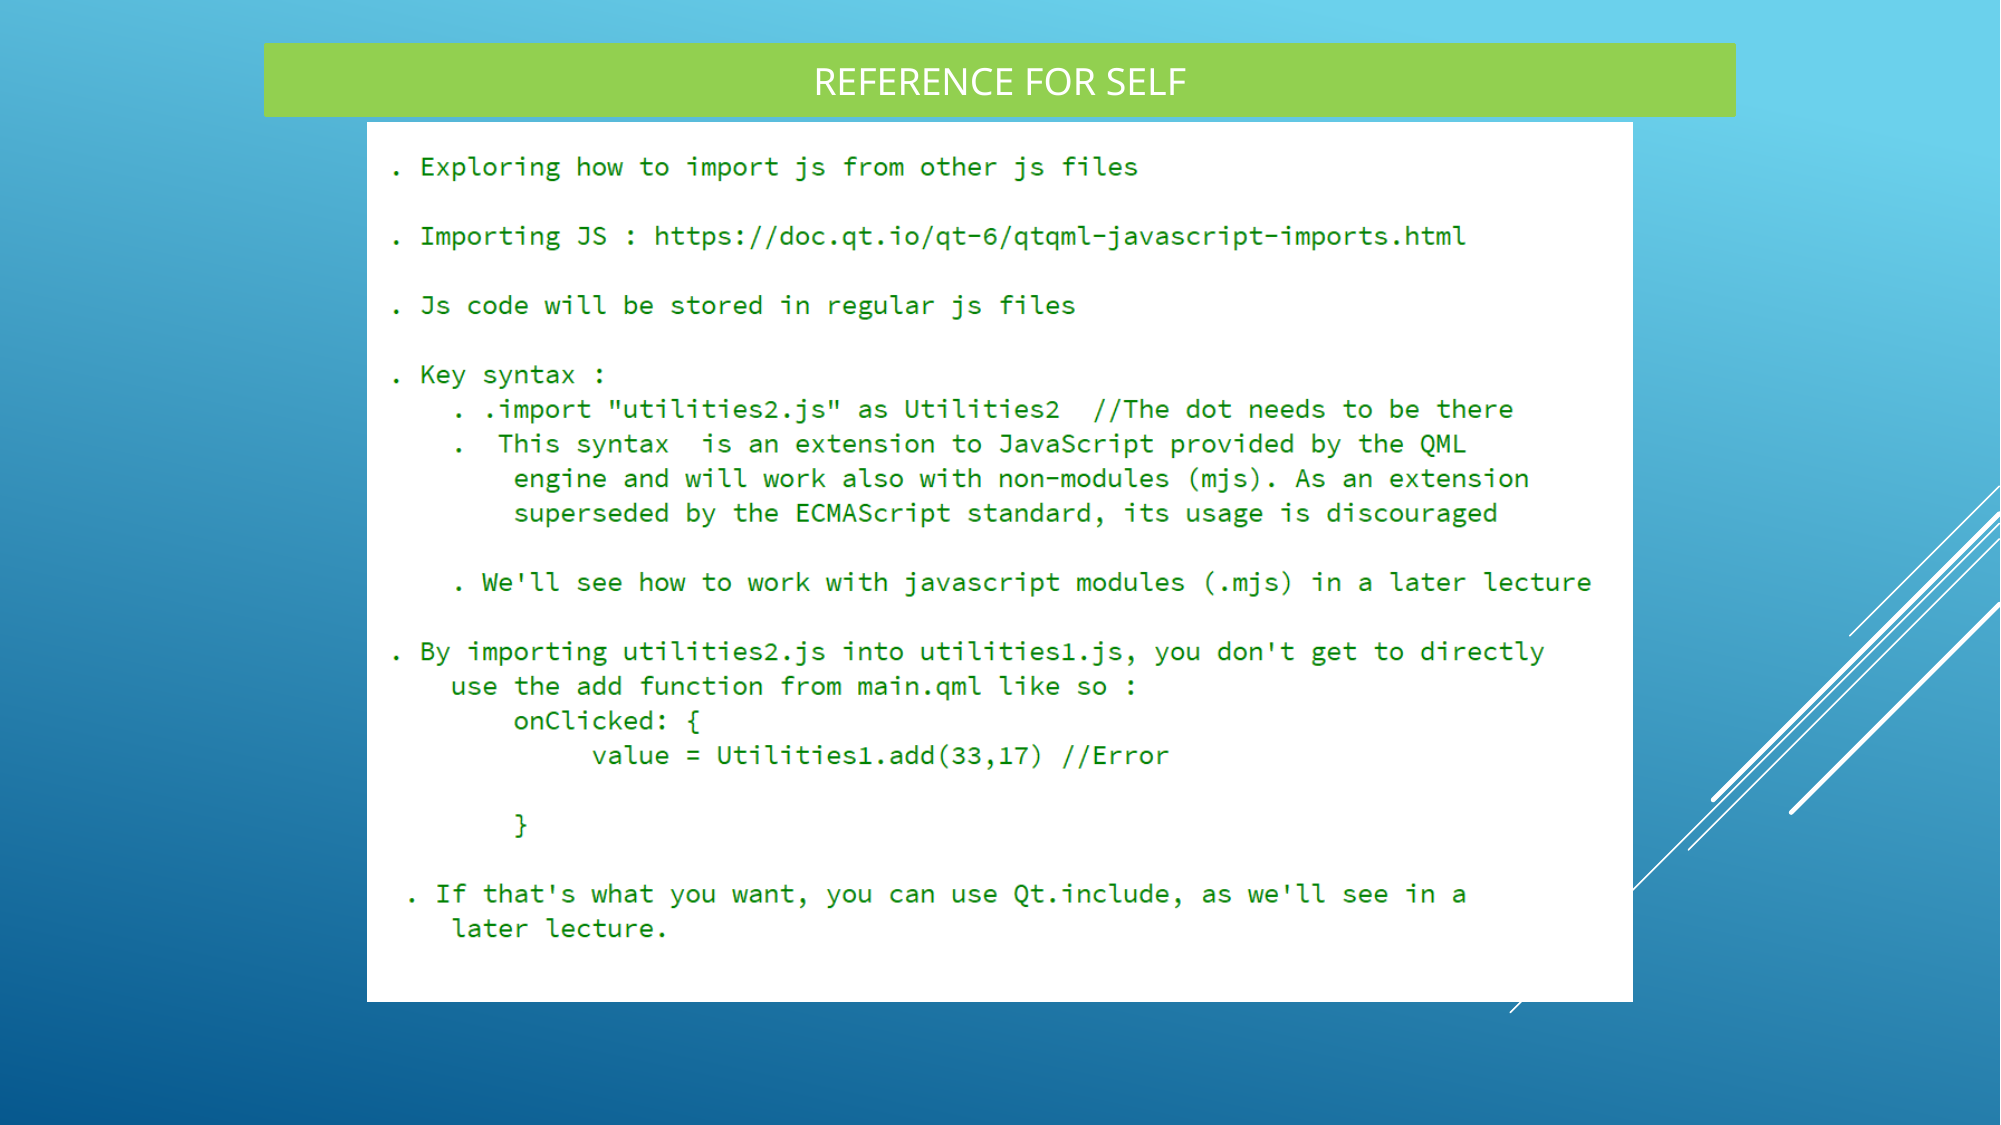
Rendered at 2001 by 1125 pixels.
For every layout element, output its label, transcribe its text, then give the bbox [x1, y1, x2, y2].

text_box REFERENCE FOR SELF [264, 43, 1736, 117]
picture [367, 122, 1633, 1003]
